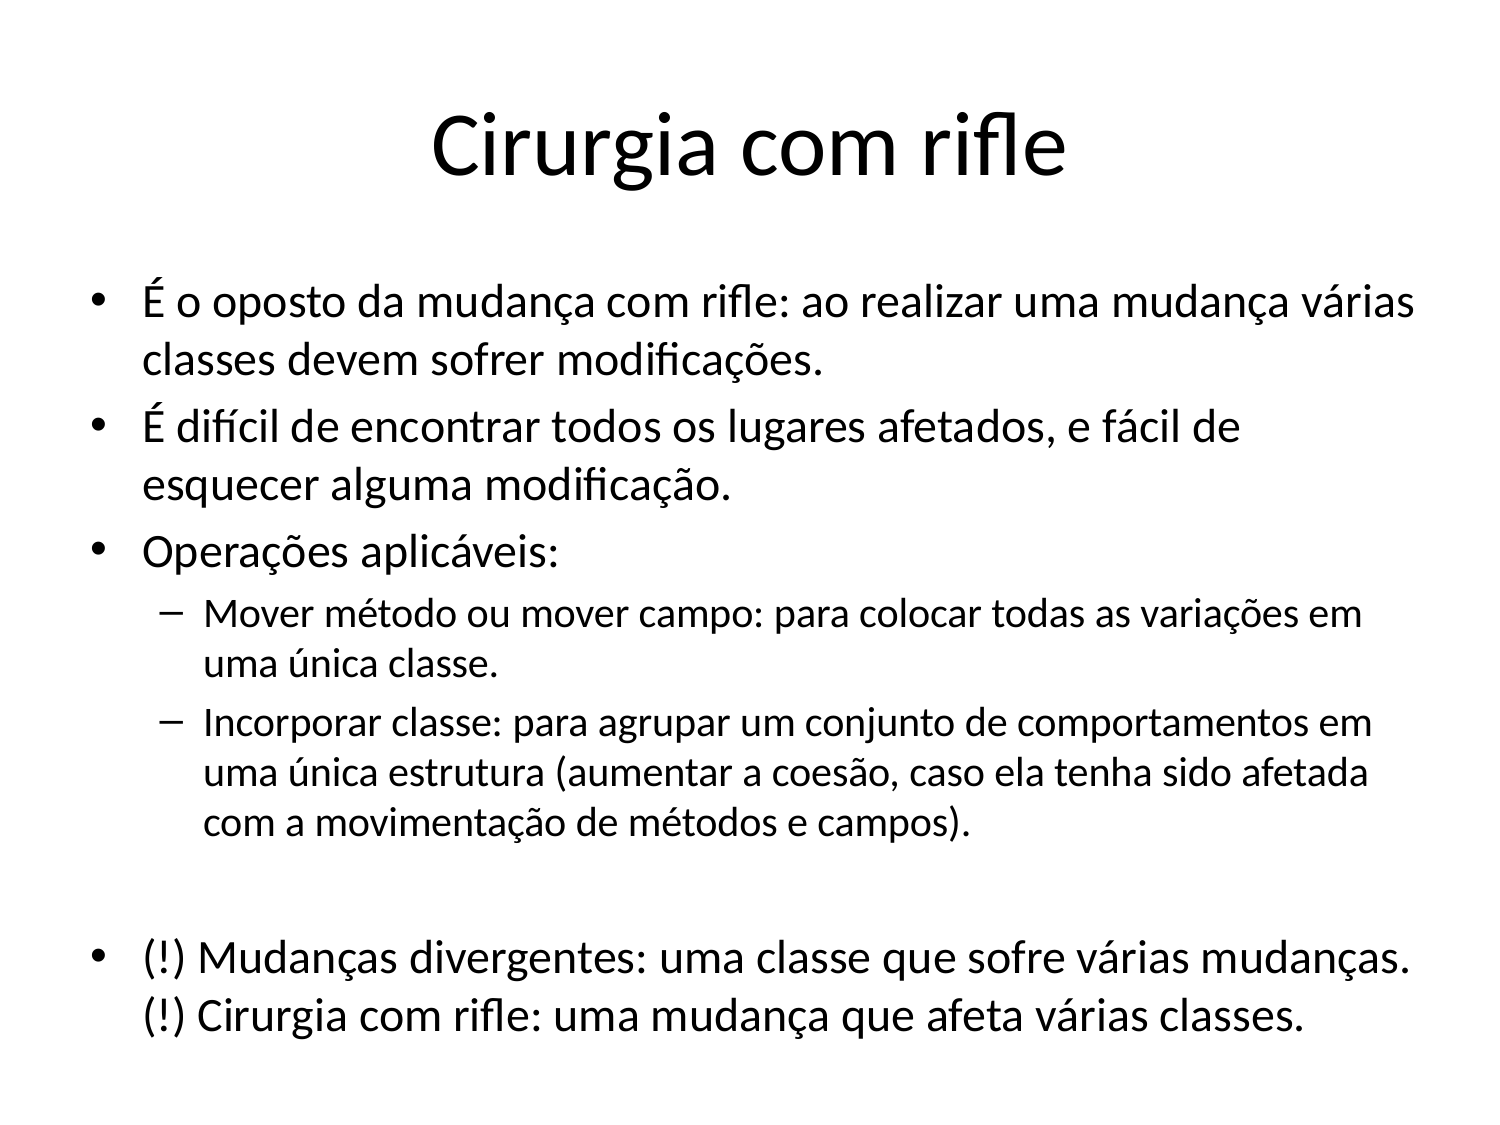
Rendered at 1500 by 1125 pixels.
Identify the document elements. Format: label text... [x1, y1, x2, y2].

title Cirurgia com rifle [75, 45, 1425, 233]
list É o oposto da mudança com rifle: ao realizar uma mudança várias classes devem sofrer modificações. É difícil de encontrar todos os lugares afetados, e fácil de esquecer alguma modificação. Operações aplicáveis: Mover método ou mover campo: para colocar todas as variações em uma única classe. Incorporar classe: para agrupar um conjunto de comportamentos em uma única estrutura (aumentar a coesão, caso ela tenha sido afetada com a movimentação de métodos e campos). (!) Mudanças divergentes: uma classe que sofre várias mudanças. (!) Cirurgia com rifle: uma mudança que afeta várias classes. [75, 262, 1436, 1094]
